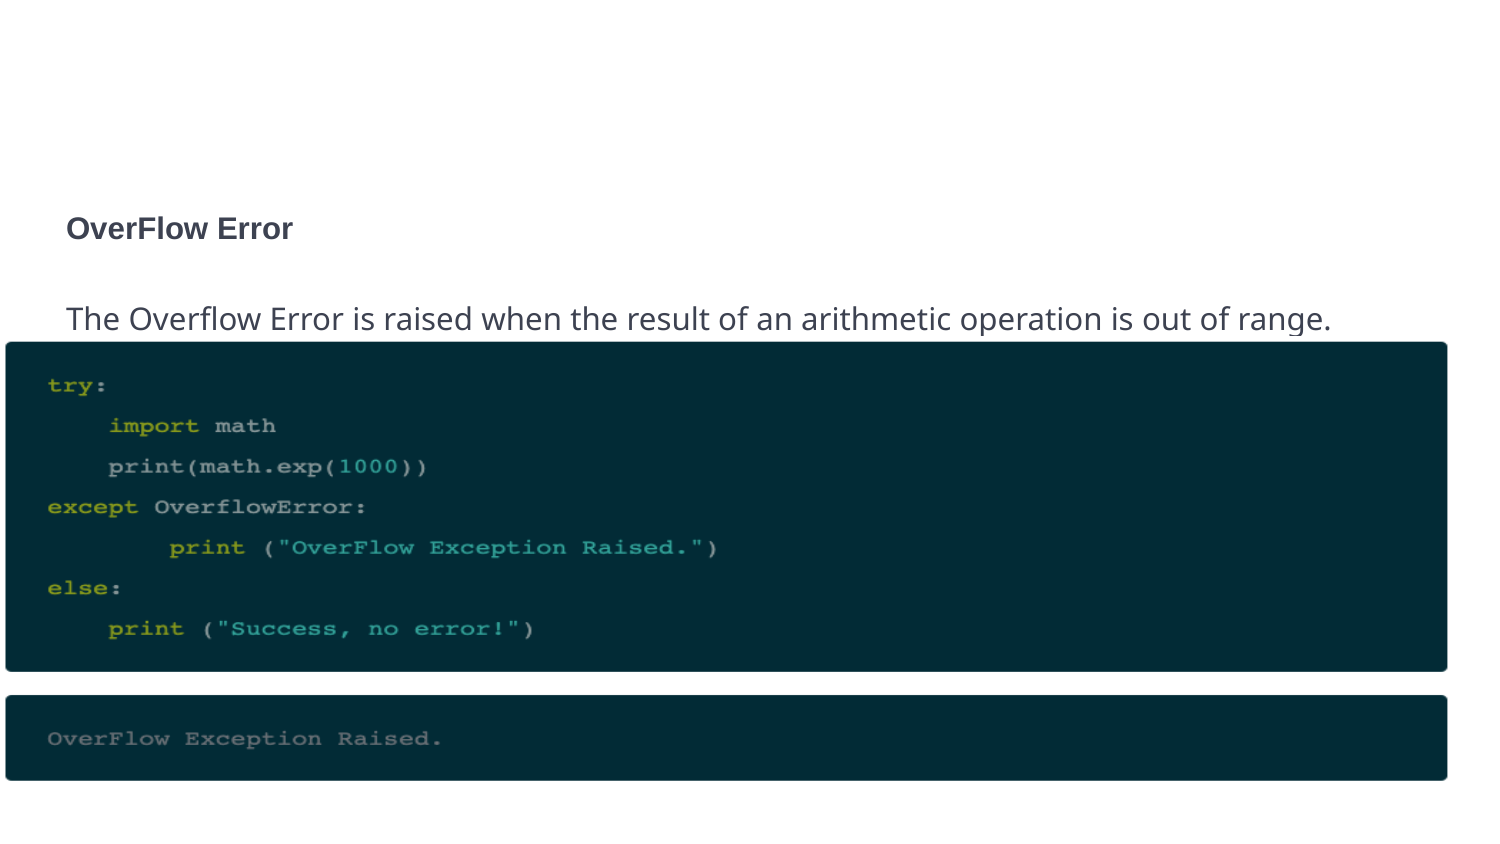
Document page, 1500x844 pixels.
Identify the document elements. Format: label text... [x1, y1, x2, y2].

list OverFlow Error The Overflow Error is raised when the result of an arithmetic operation is out of range. OverflowError is raised for integers that are outside a required range. [51, 189, 1449, 335]
picture [0, 335, 1450, 783]
